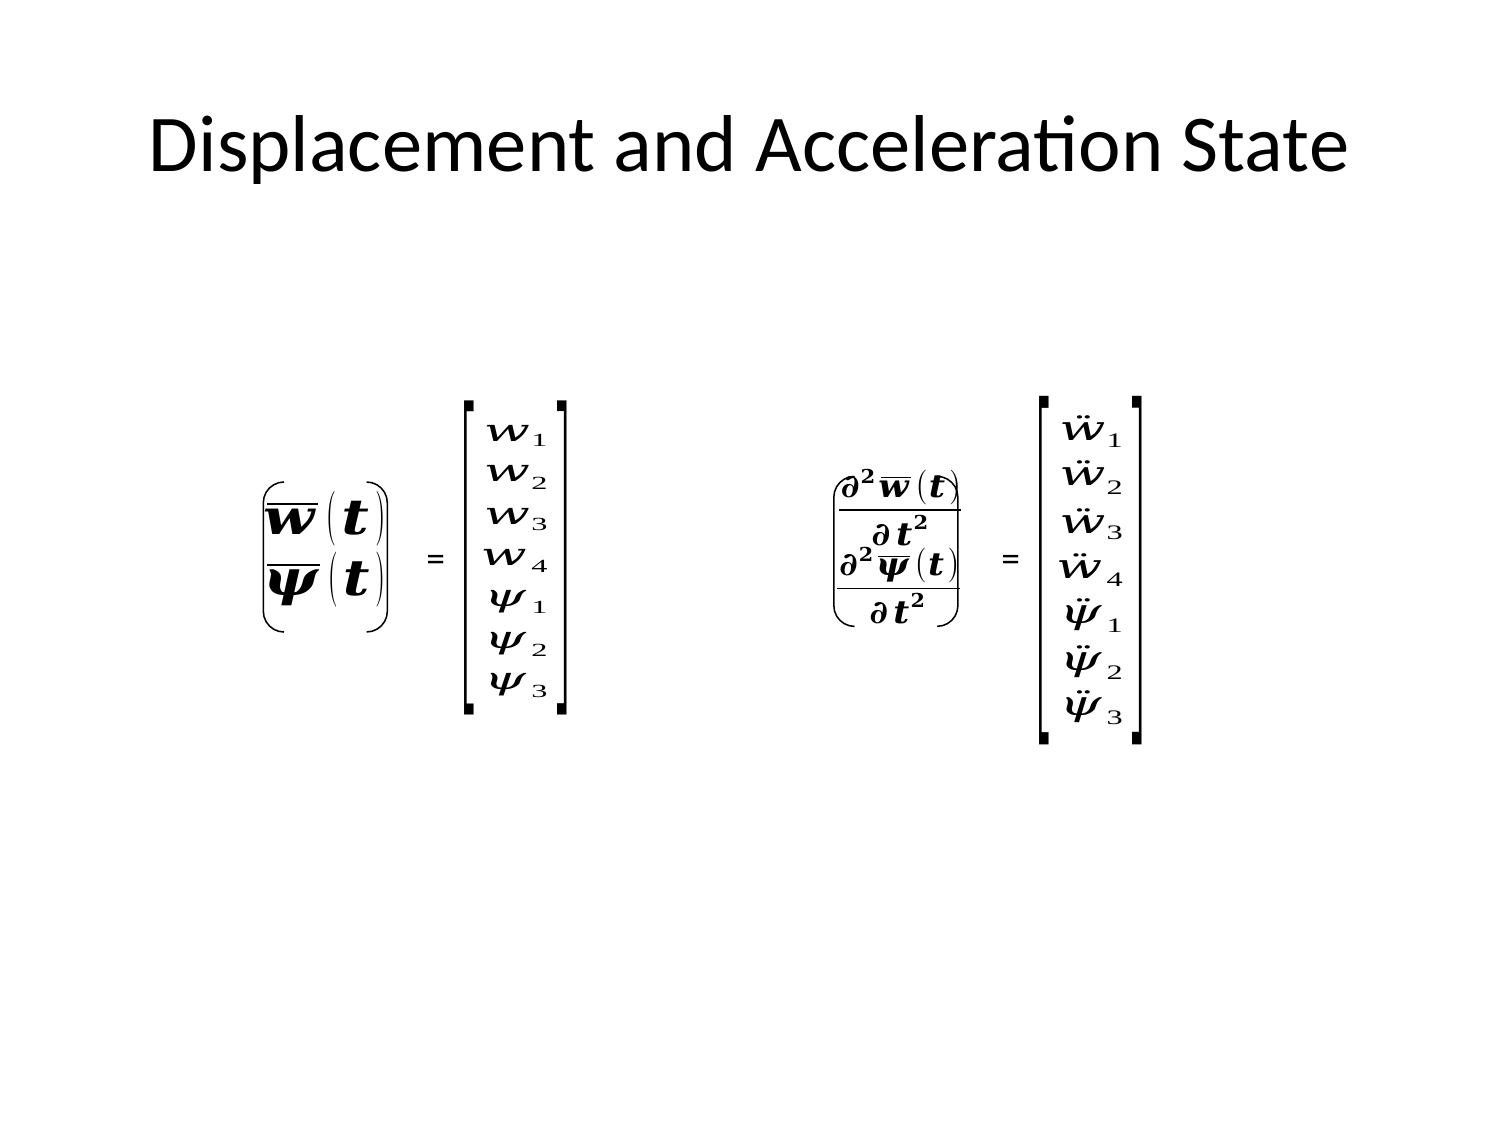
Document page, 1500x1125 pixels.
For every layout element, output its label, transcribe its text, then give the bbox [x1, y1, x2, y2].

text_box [262, 398, 571, 716]
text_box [833, 393, 1146, 746]
title Displacement and Acceleration State [75, 45, 1425, 233]
